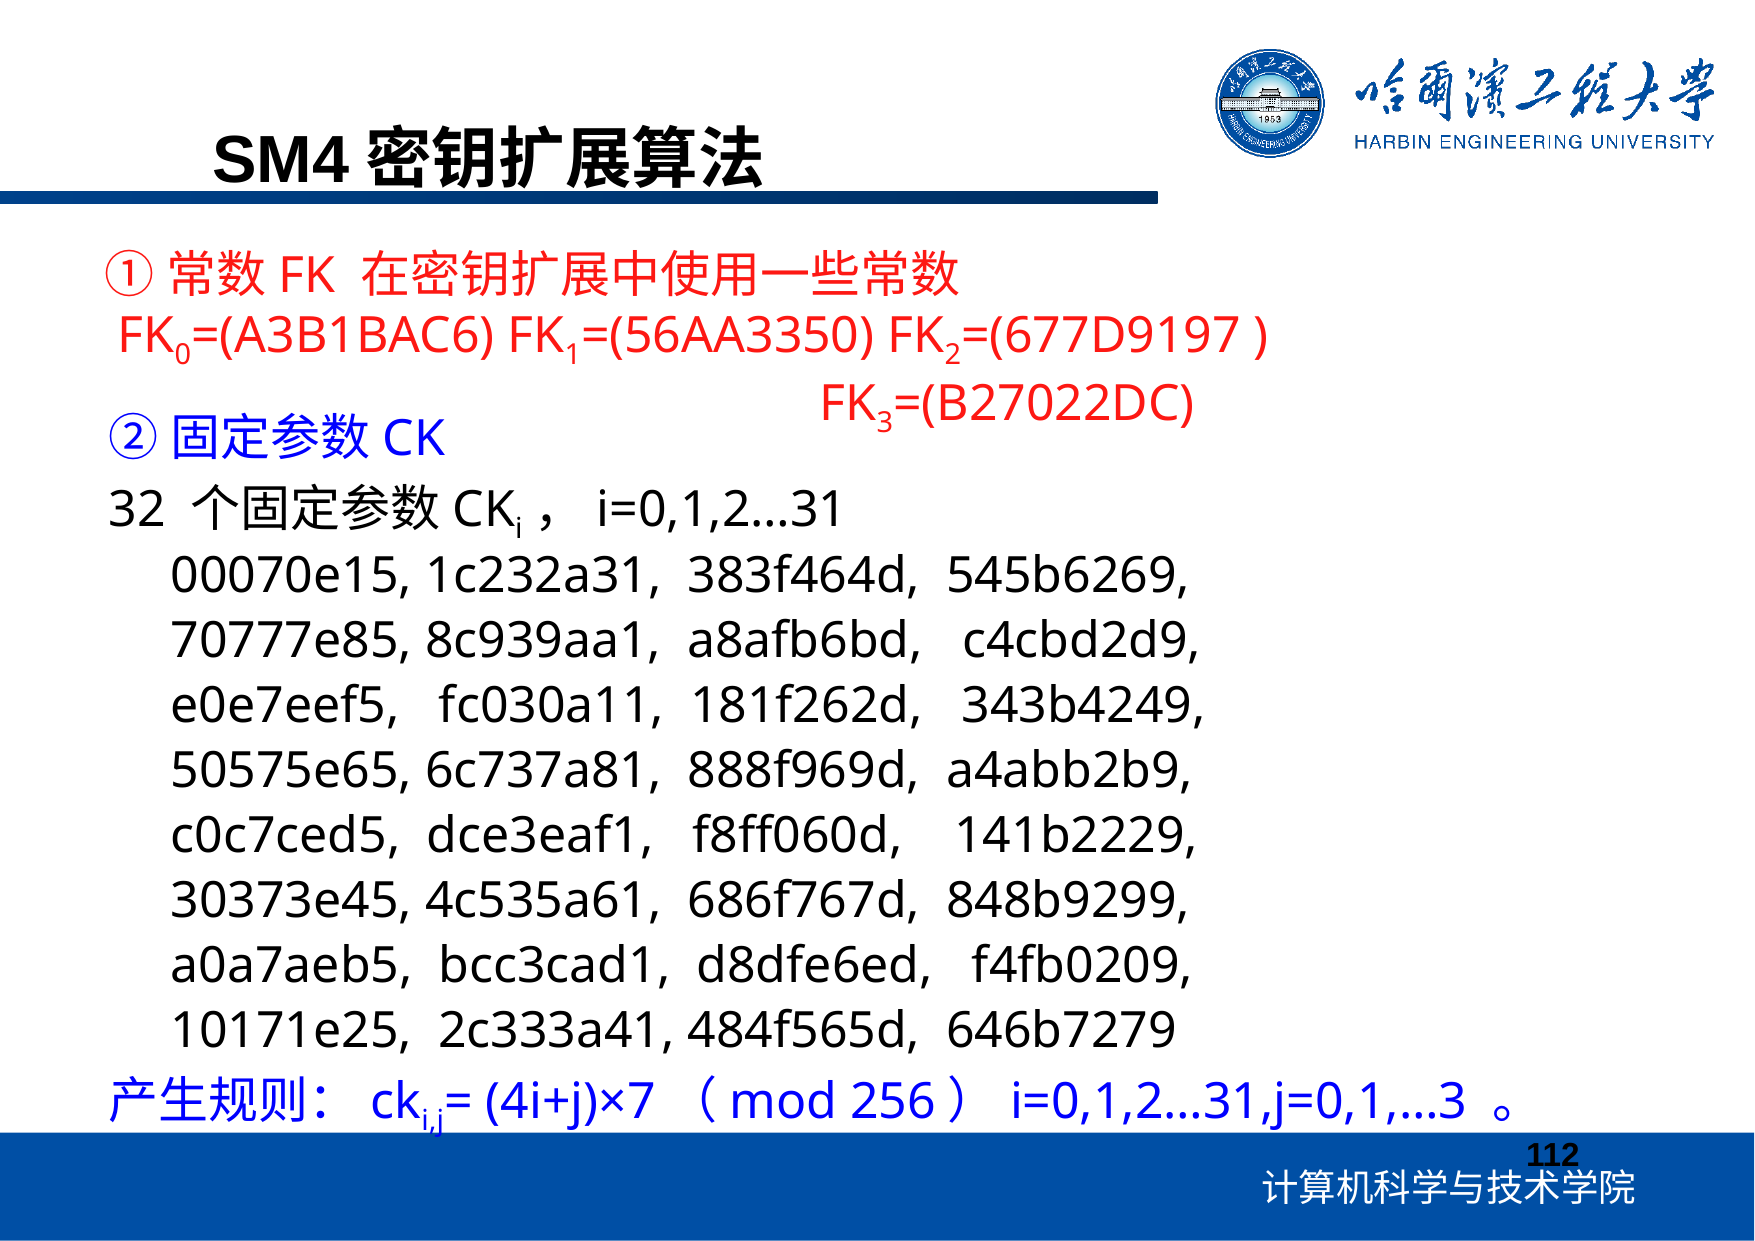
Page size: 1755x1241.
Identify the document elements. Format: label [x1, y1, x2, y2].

list [87, 233, 1755, 956]
picture [1190, 30, 1739, 176]
text_box [210, 113, 824, 196]
text_box [91, 403, 1734, 1241]
